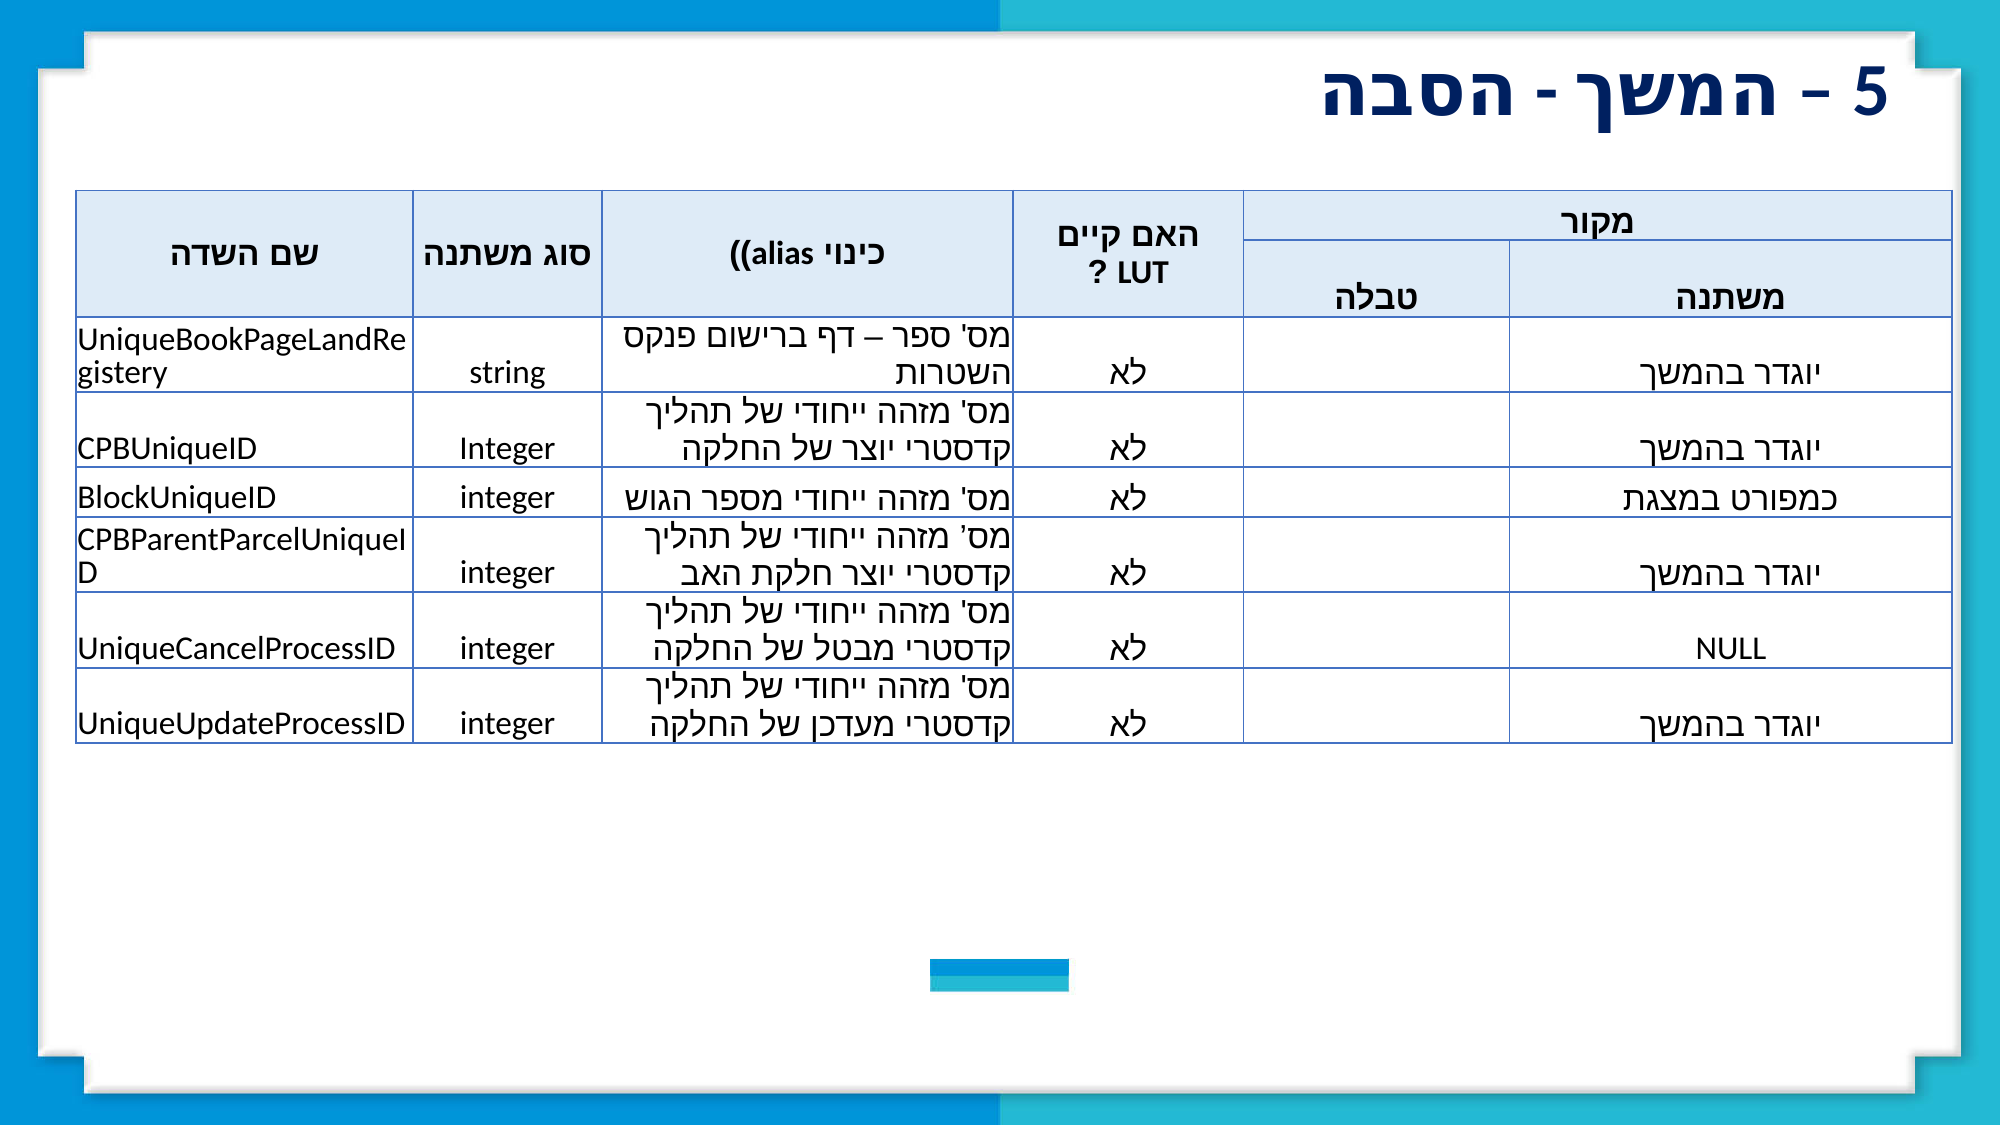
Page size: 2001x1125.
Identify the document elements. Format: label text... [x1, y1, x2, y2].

table_cell CPBParentParcelUniqueID [77, 518, 412, 591]
table_cell [1244, 593, 1509, 667]
table_cell UniqueCancelProcessID [77, 593, 412, 667]
table_cell BlockUniqueID [77, 468, 412, 516]
table_header האם קיים LUT ? [1014, 191, 1243, 316]
table_cell מס' מזהה ייחודי של תהליך קדסטרי מעדכן של החלקה [603, 669, 1012, 742]
table_cell יוגדר בהמשך [1510, 669, 1951, 742]
table_cell לא [1014, 593, 1243, 667]
table_cell יוגדר בהמשך [1510, 393, 1951, 466]
table_cell integer [414, 669, 601, 742]
table_cell Integer [414, 393, 601, 466]
table_cell integer [414, 518, 601, 591]
table_cell UniqueUpdateProcessID [77, 669, 412, 742]
table_cell יוגדר בהמשך [1510, 318, 1951, 391]
table_cell מס' ספר – דף ברישום פנקס השטרות [603, 318, 1012, 391]
table_header מקור [1244, 191, 1951, 239]
table_cell טבלה [1244, 241, 1509, 316]
table_cell CPBUniqueID [77, 393, 412, 466]
table_cell [1244, 669, 1509, 742]
table_cell לא [1014, 318, 1243, 391]
table_cell לא [1014, 518, 1243, 591]
table_cell [1244, 468, 1509, 516]
table_cell string [414, 318, 601, 391]
table_cell לא [1014, 393, 1243, 466]
text_box 5 – המשך - הסבה [93, 40, 1906, 143]
table_cell מס’ מזהה ייחודי של תהליך קדסטרי יוצר חלקת האב [603, 518, 1012, 591]
table_header שם השדה [77, 191, 412, 316]
table_header סוג משתנה [414, 191, 601, 316]
table_cell משתנה [1510, 241, 1951, 316]
table_cell NULL [1510, 593, 1951, 667]
table_cell לא [1014, 468, 1243, 516]
table_cell מס' מזהה ייחודי מספר הגוש [603, 468, 1012, 516]
table_cell מס' מזהה ייחודי של תהליך קדסטרי יוצר של החלקה [603, 393, 1012, 466]
table_cell יוגדר בהמשך [1510, 518, 1951, 591]
table_cell [1244, 393, 1509, 466]
table_cell לא [1014, 669, 1243, 742]
table_cell UniqueBookPageLandRegistery [77, 318, 412, 391]
table_cell מס' מזהה ייחודי של תהליך קדסטרי מבטל של החלקה [603, 593, 1012, 667]
table_cell [1244, 318, 1509, 391]
table_cell integer [414, 468, 601, 516]
table_cell כמפורט במצגת [1510, 468, 1951, 516]
table_cell integer [414, 593, 601, 667]
table_header כינוי alias)) [603, 191, 1012, 316]
picture [38, 0, 2000, 1125]
table_cell [1244, 518, 1509, 591]
